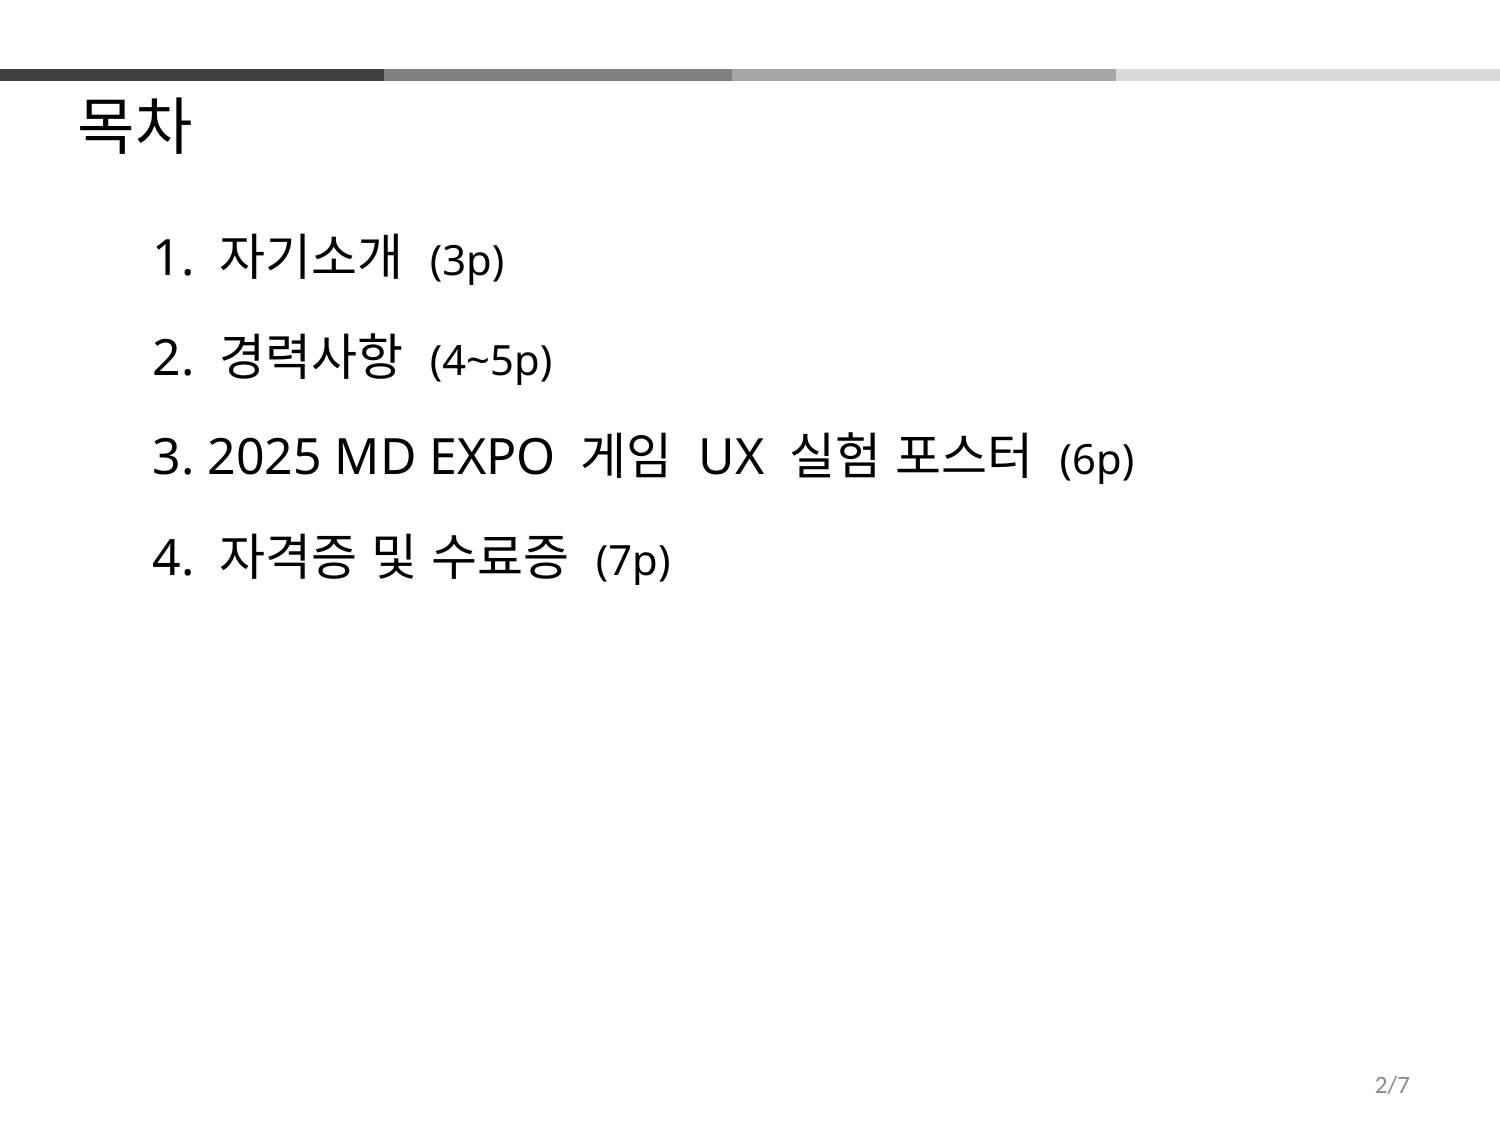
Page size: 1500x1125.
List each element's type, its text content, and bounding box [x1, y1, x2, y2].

text_box 2/7 [1074, 1061, 1425, 1107]
text_box 1. 자기소개 (3p) 2. 경력사항 (4~5p) 3. 2025 MD EXPO 게임 UX 실험 포스터 (6p) 4. 자격증 및 수료증 (7p) [62, 187, 1413, 1041]
text_box 목차 [62, 87, 1413, 163]
